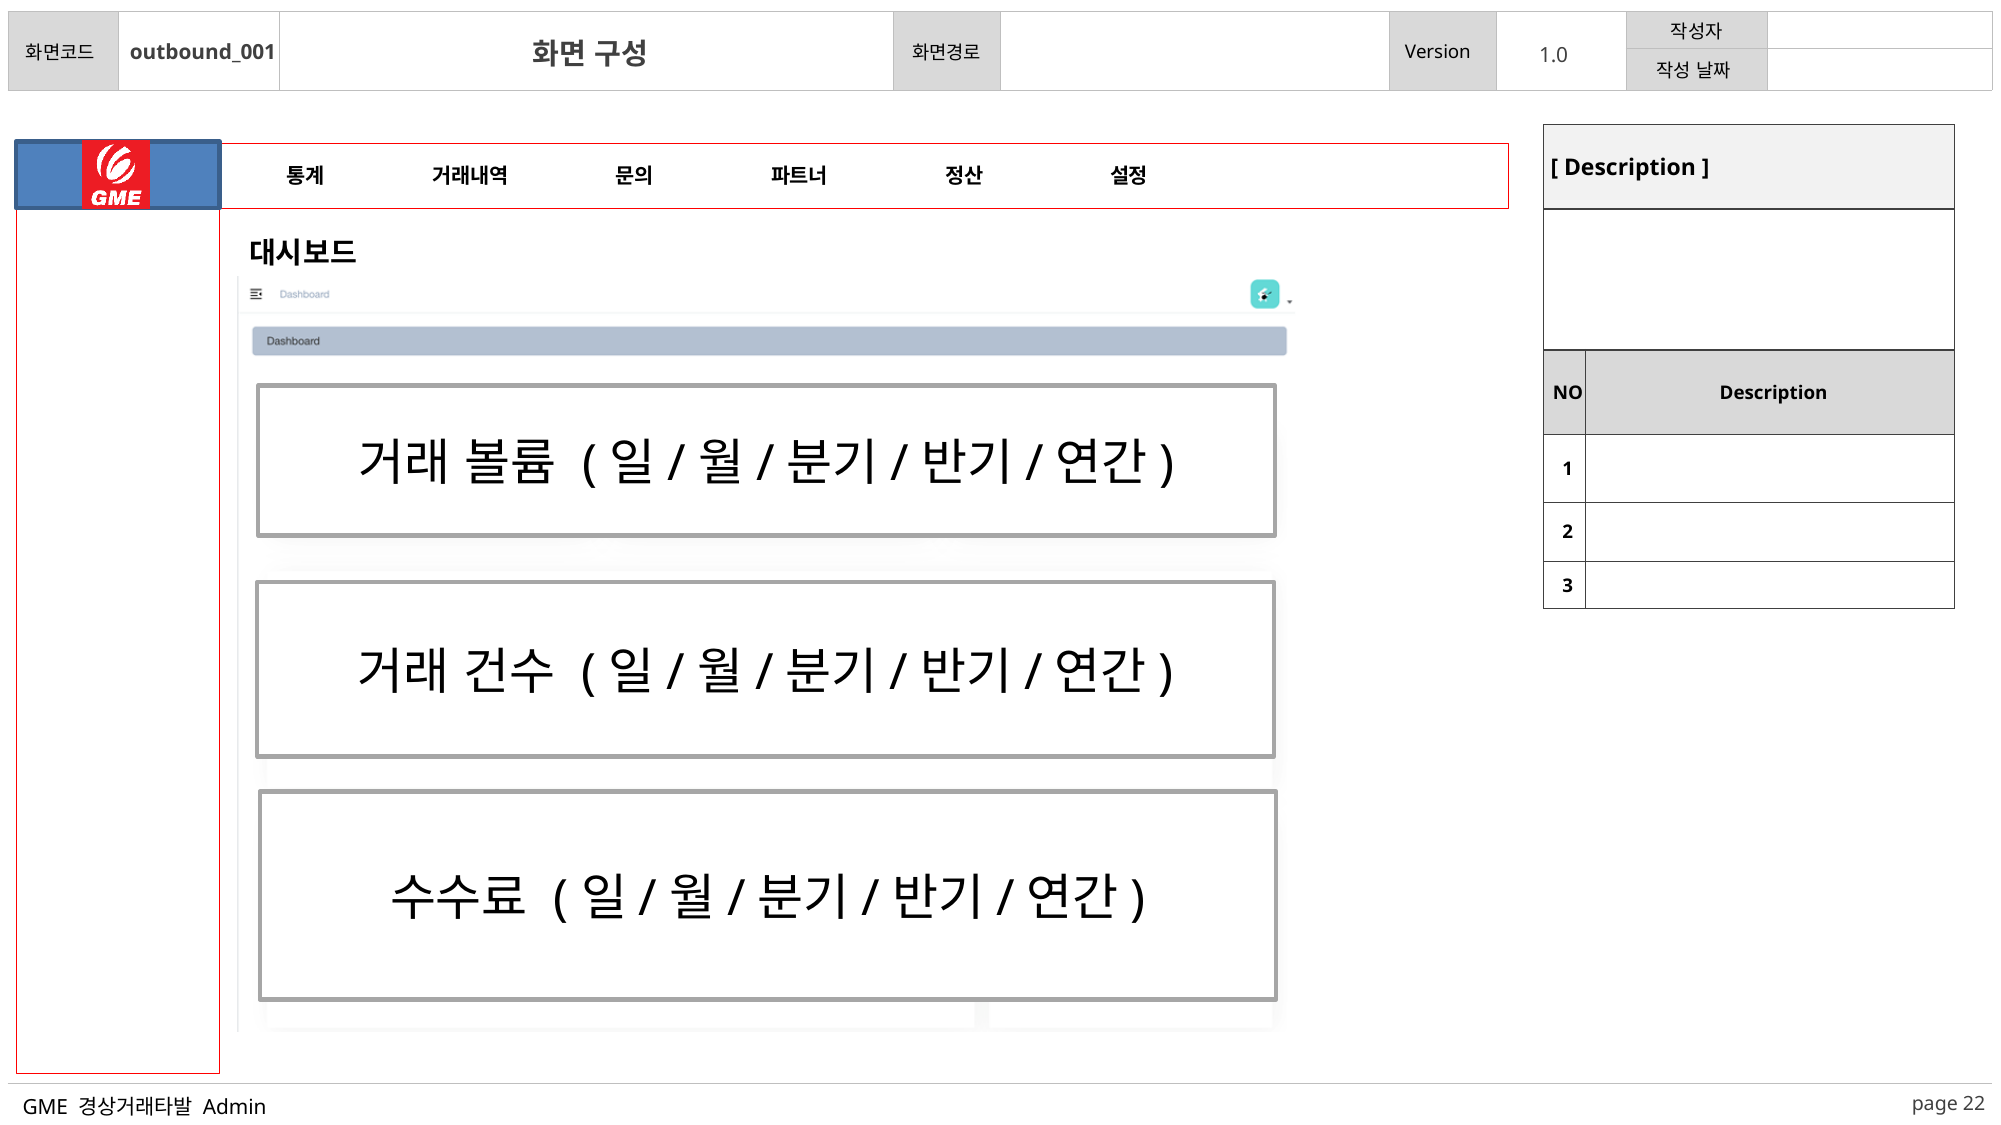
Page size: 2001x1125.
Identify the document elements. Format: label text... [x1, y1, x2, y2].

text_box 화면 구성 [291, 27, 905, 78]
table_header 정산 [882, 148, 1047, 202]
table_header 거래내역 [388, 148, 552, 202]
table_cell 1 [1544, 435, 1585, 502]
text_box 대시보드 [234, 226, 372, 277]
table_header 파트너 [717, 148, 882, 202]
table_header 문의 [552, 148, 717, 202]
table_cell 2 [1544, 503, 1585, 561]
text_box [14, 139, 84, 210]
table_header [ Description ] [1544, 125, 1954, 208]
table_cell [1544, 210, 1954, 349]
text_box [222, 142, 1510, 210]
picture [81, 140, 150, 209]
table_header 통계 [223, 148, 388, 202]
text_box 1.0 [1507, 33, 1615, 74]
text_box outbound_001 [117, 31, 291, 71]
table_cell NO [1544, 351, 1585, 434]
table_cell [1586, 435, 1954, 502]
picture [237, 275, 1296, 1032]
table_cell [1586, 562, 1954, 608]
table_cell 3 [1544, 562, 1585, 608]
table_header 설정 [1047, 148, 1211, 202]
table_cell Description [1586, 351, 1954, 434]
table_cell [1586, 503, 1954, 561]
text_box [14, 210, 222, 1076]
text_box [147, 139, 222, 210]
